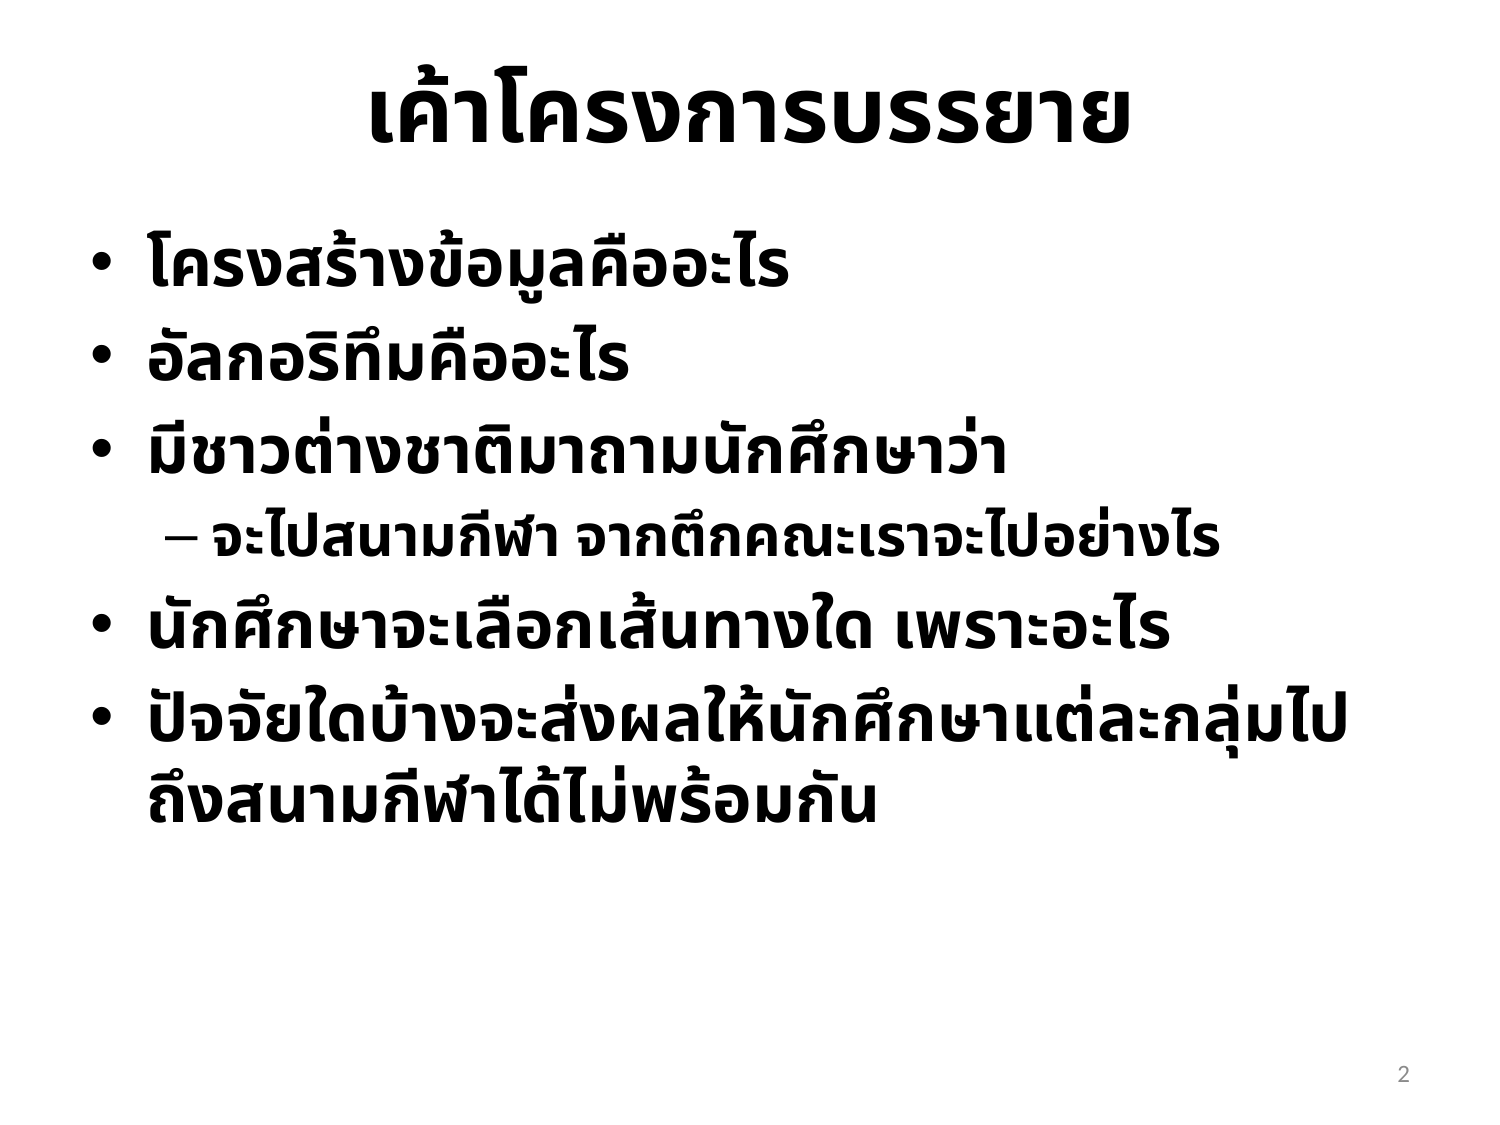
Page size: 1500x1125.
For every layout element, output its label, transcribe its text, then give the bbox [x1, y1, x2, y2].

title เค้าโครงการบรรยาย [75, 12, 1425, 200]
list โครงสร้างข้อมูลคืออะไร อัลกอริทึมคืออะไร มีชาวต่างชาติมาถามนักศึกษาว่า จะไปสนามกีฬา จากตึกคณะเราจะไปอย่างไร นักศึกษาจะเลือกเส้นทางใด เพราะอะไร ปัจจัยใดบ้างจะส่งผลให้นักศึกษาแต่ละกลุ่มไปถึงสนามกีฬาได้ไม่พร้อมกัน [75, 212, 1425, 1025]
slide_number 2 [1074, 1042, 1425, 1103]
